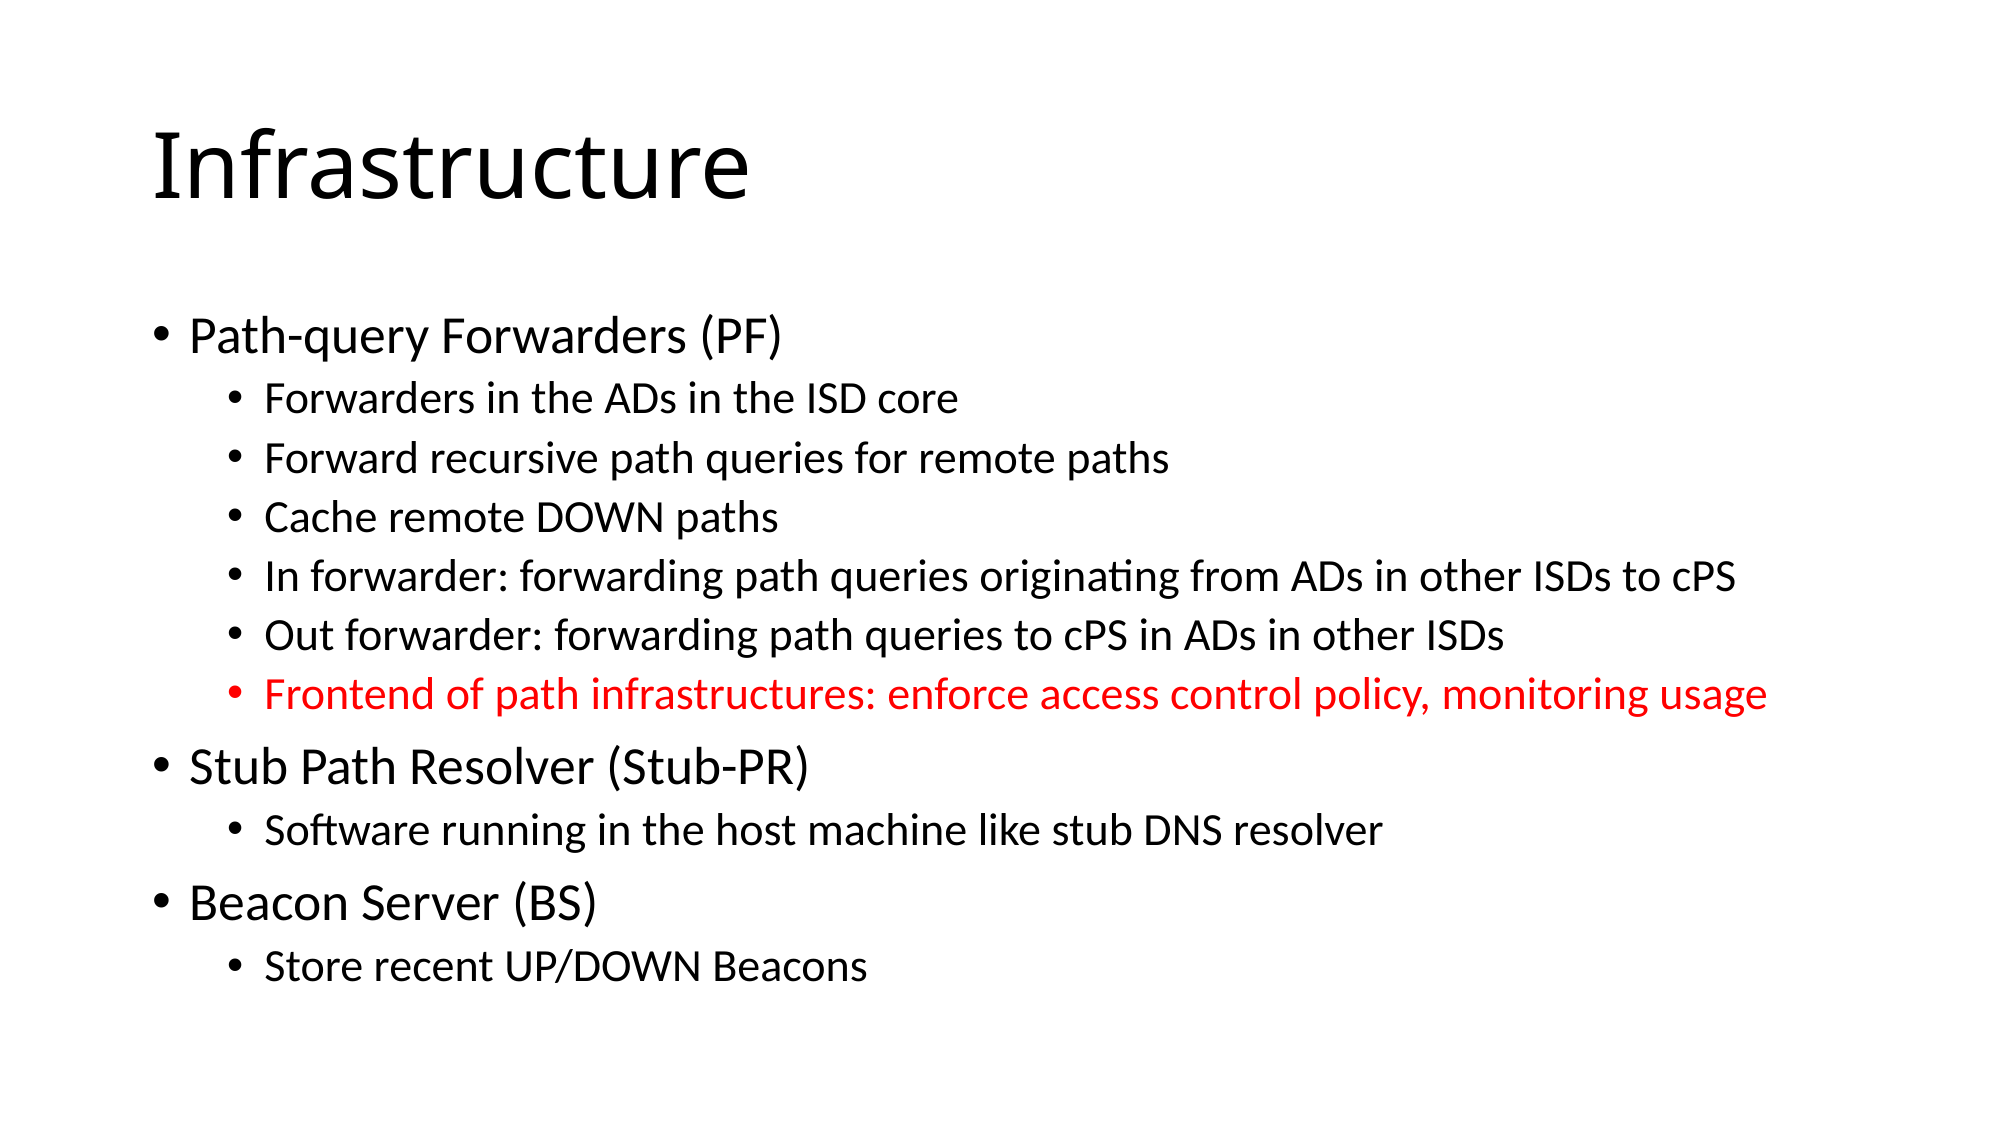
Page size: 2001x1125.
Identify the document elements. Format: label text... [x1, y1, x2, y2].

list Path-query Forwarders (PF) Forwarders in the ADs in the ISD core Forward recursive path queries for remote paths Cache remote DOWN paths In forwarder: forwarding path queries originating from ADs in other ISDs to cPS Out forwarder: forwarding path queries to cPS in ADs in other ISDs Frontend of path infrastructures: enforce access control policy, monitoring usage Stub Path Resolver (Stub-PR) Software running in the host machine like stub DNS resolver Beacon Server (BS) Store recent UP/DOWN Beacons [137, 299, 1863, 1014]
title Infrastructure [137, 59, 1863, 278]
